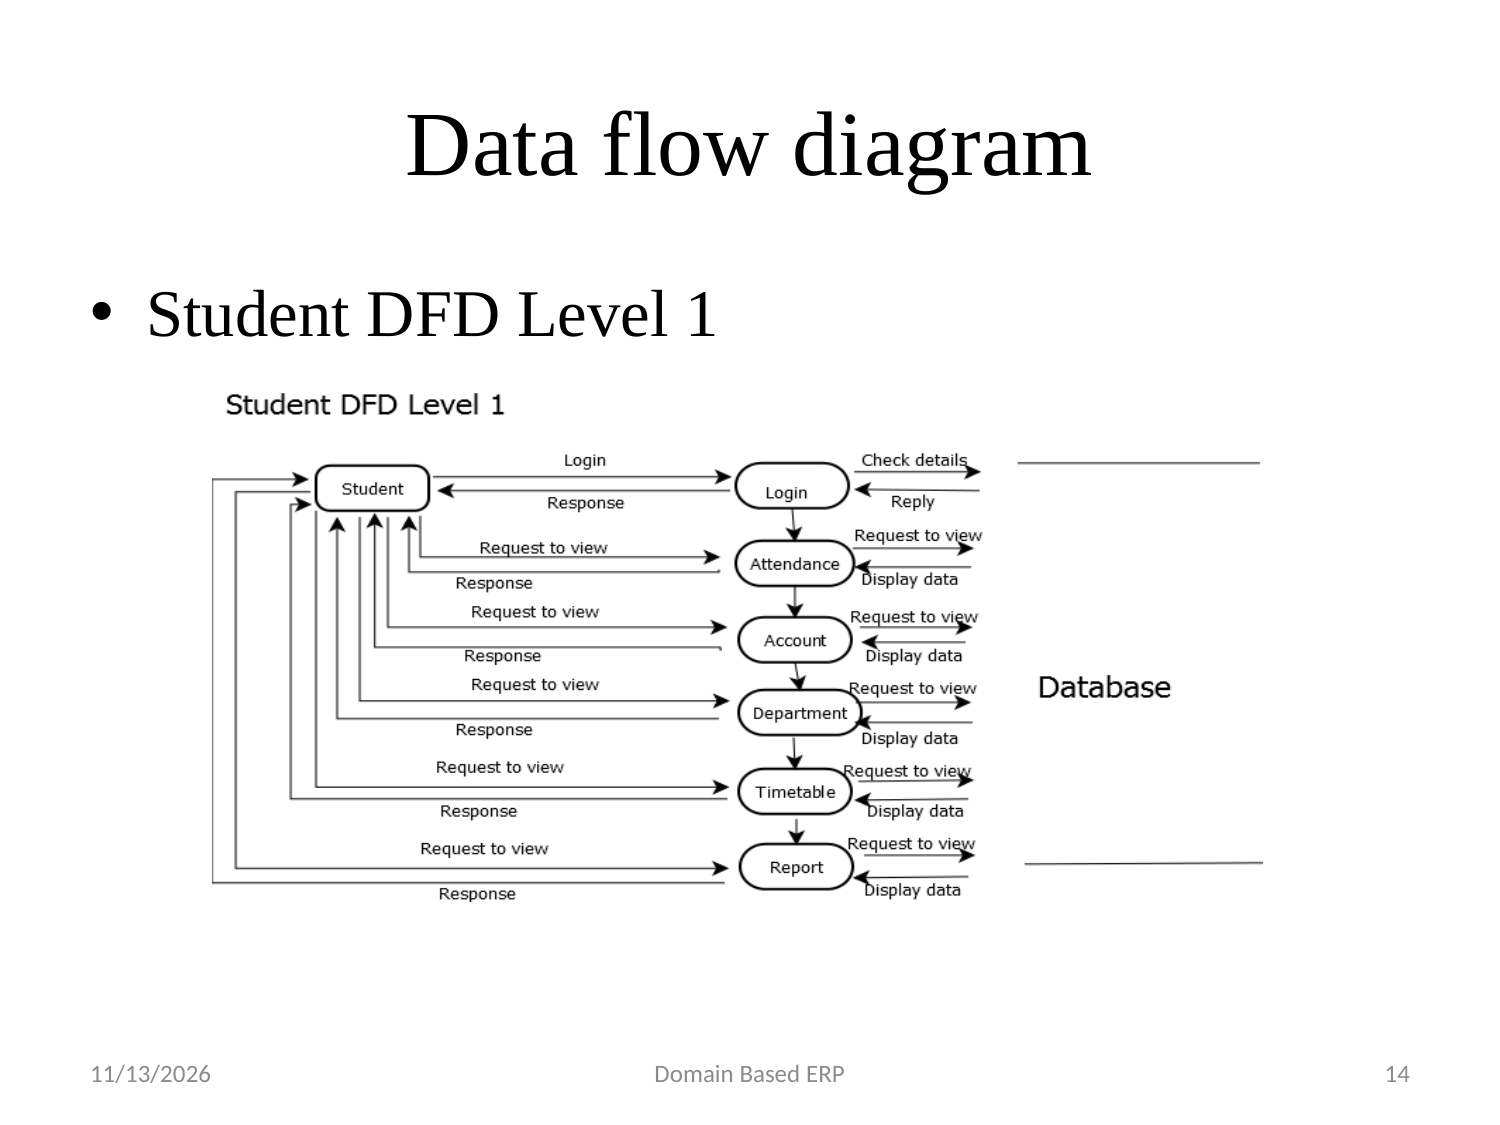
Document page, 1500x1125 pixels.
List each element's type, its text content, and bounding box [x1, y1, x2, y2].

title Data flow diagram [75, 45, 1425, 233]
slide_number 14 [1074, 1042, 1425, 1103]
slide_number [75, 1042, 425, 1103]
footer Domain Based ERP [512, 1042, 988, 1103]
list Student DFD Level 1 [75, 262, 1425, 1005]
picture [212, 387, 1263, 902]
